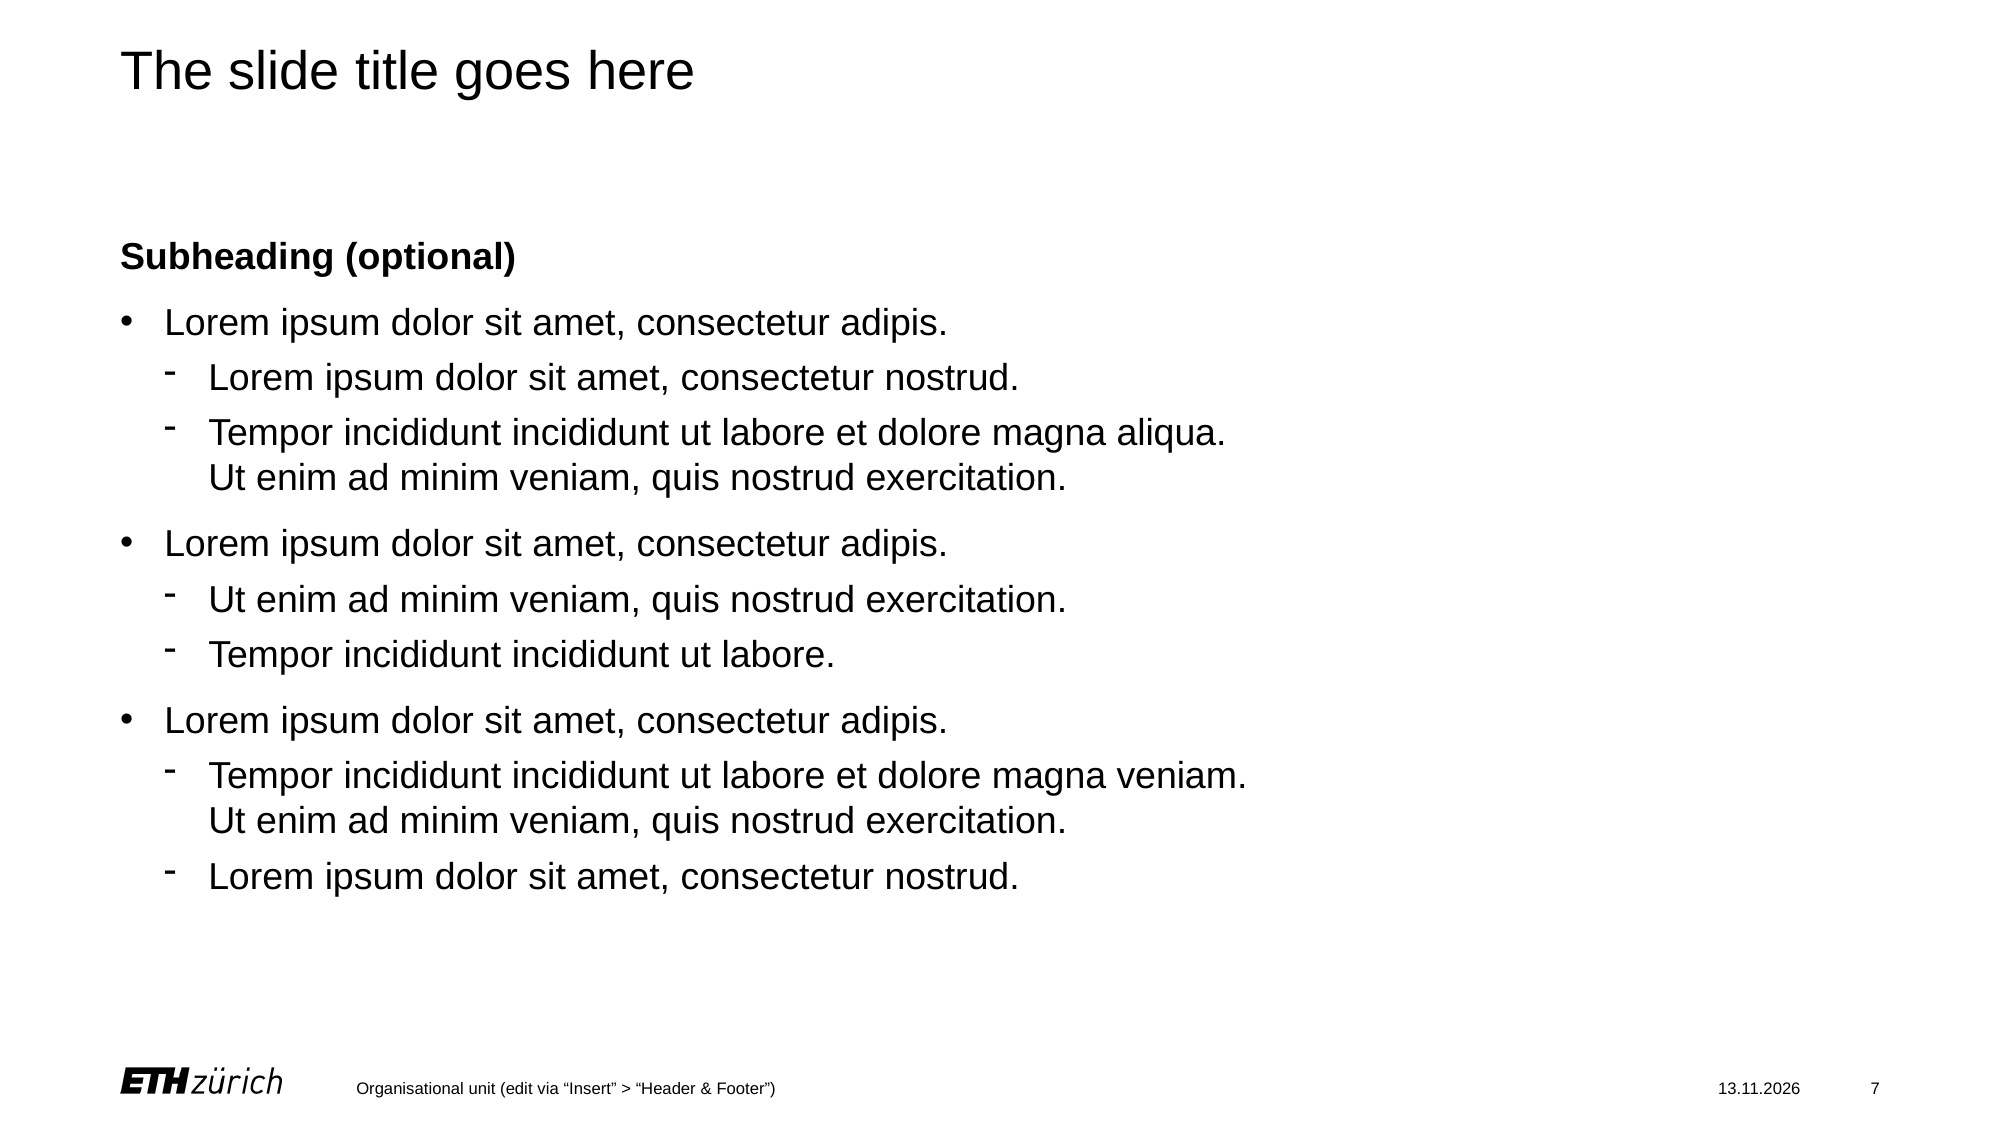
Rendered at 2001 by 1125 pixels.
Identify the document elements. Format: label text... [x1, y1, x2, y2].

footer Organisational unit (edit via “Insert” > “Header & Footer”) [356, 1069, 1243, 1106]
picture [120, 1067, 282, 1094]
list Subheading (optional) Lorem ipsum dolor sit amet, consectetur adipis. Lorem ipsum dolor sit amet, consectetur nostrud. Tempor incididunt incididunt ut labore et dolore magna aliqua. Ut enim ad minim veniam, quis nostrud exercitation. Lorem ipsum dolor sit amet, consectetur adipis. Ut enim ad minim veniam, quis nostrud exercitation. Tempor incididunt incididunt ut labore. Lorem ipsum dolor sit amet, consectetur adipis. Tempor incididunt incididunt ut labore et dolore magna veniam. Ut enim ad minim veniam, quis nostrud exercitation. Lorem ipsum dolor sit amet, consectetur nostrud. [120, 231, 1880, 1000]
slide_number 7 [1827, 1069, 1880, 1106]
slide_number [1718, 1069, 1819, 1106]
title The slide title goes here [120, 42, 1880, 191]
